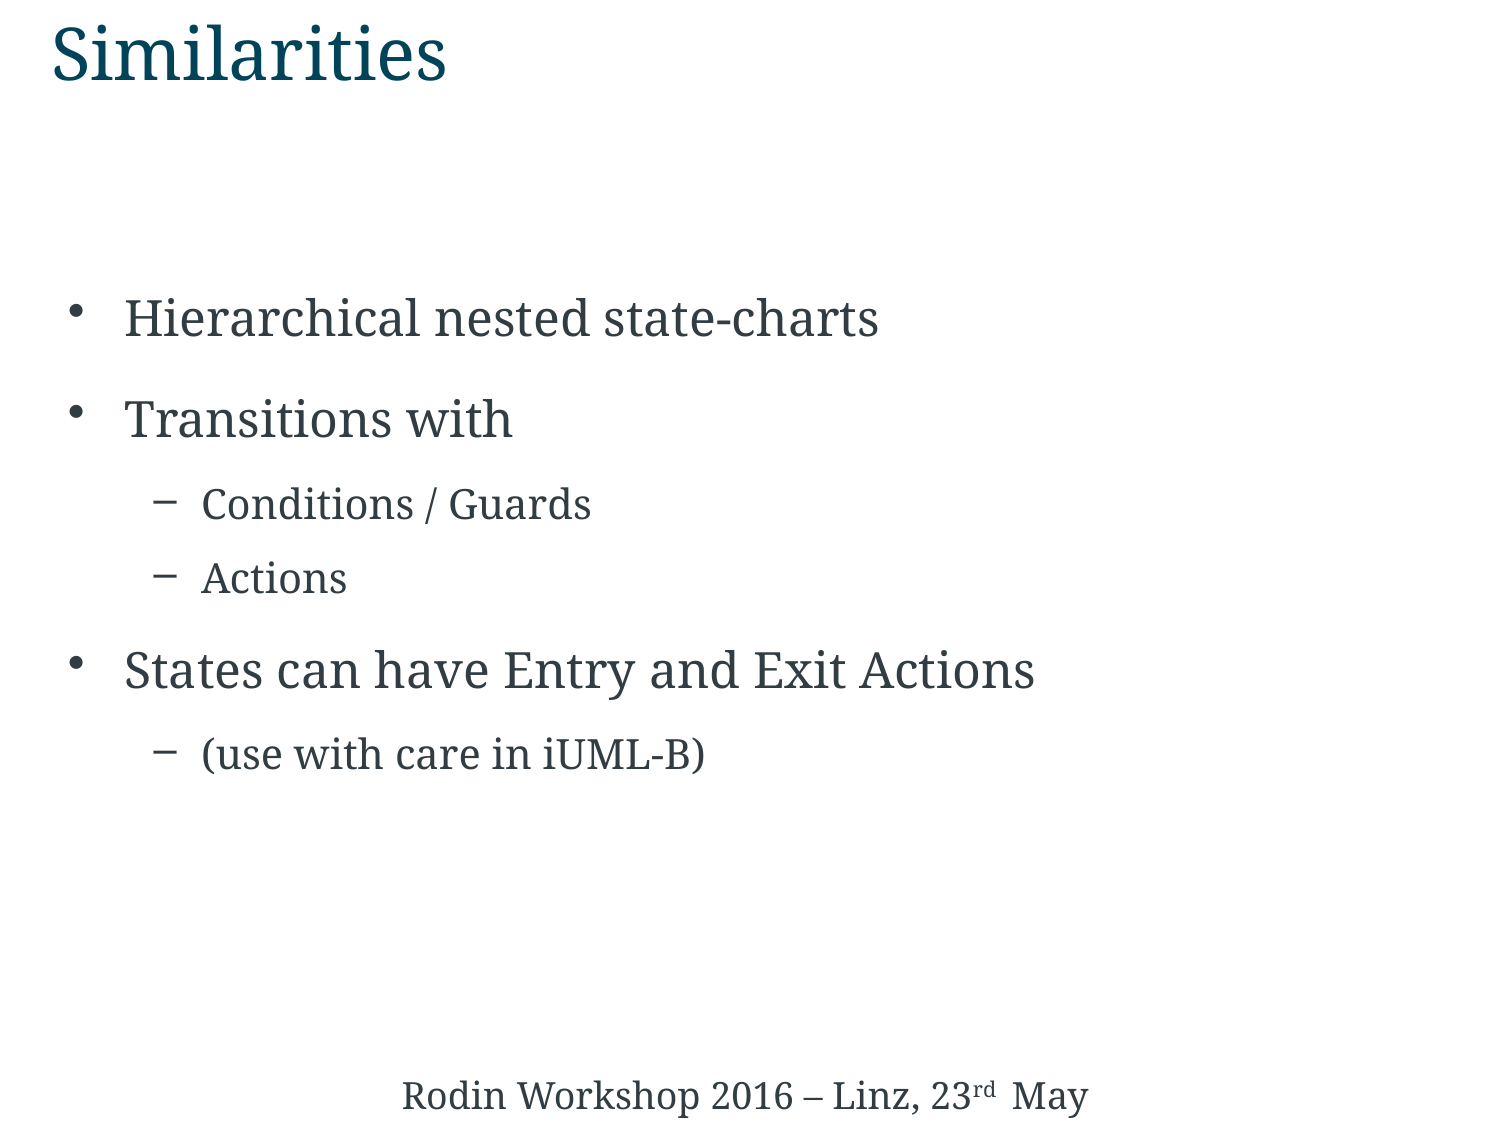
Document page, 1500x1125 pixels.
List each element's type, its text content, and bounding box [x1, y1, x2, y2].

title Similarities [50, 0, 1445, 107]
list Hierarchical nested state-charts Transitions with Conditions / Guards Actions States can have Entry and Exit Actions (use with care in iUML-B) [53, 278, 1447, 954]
